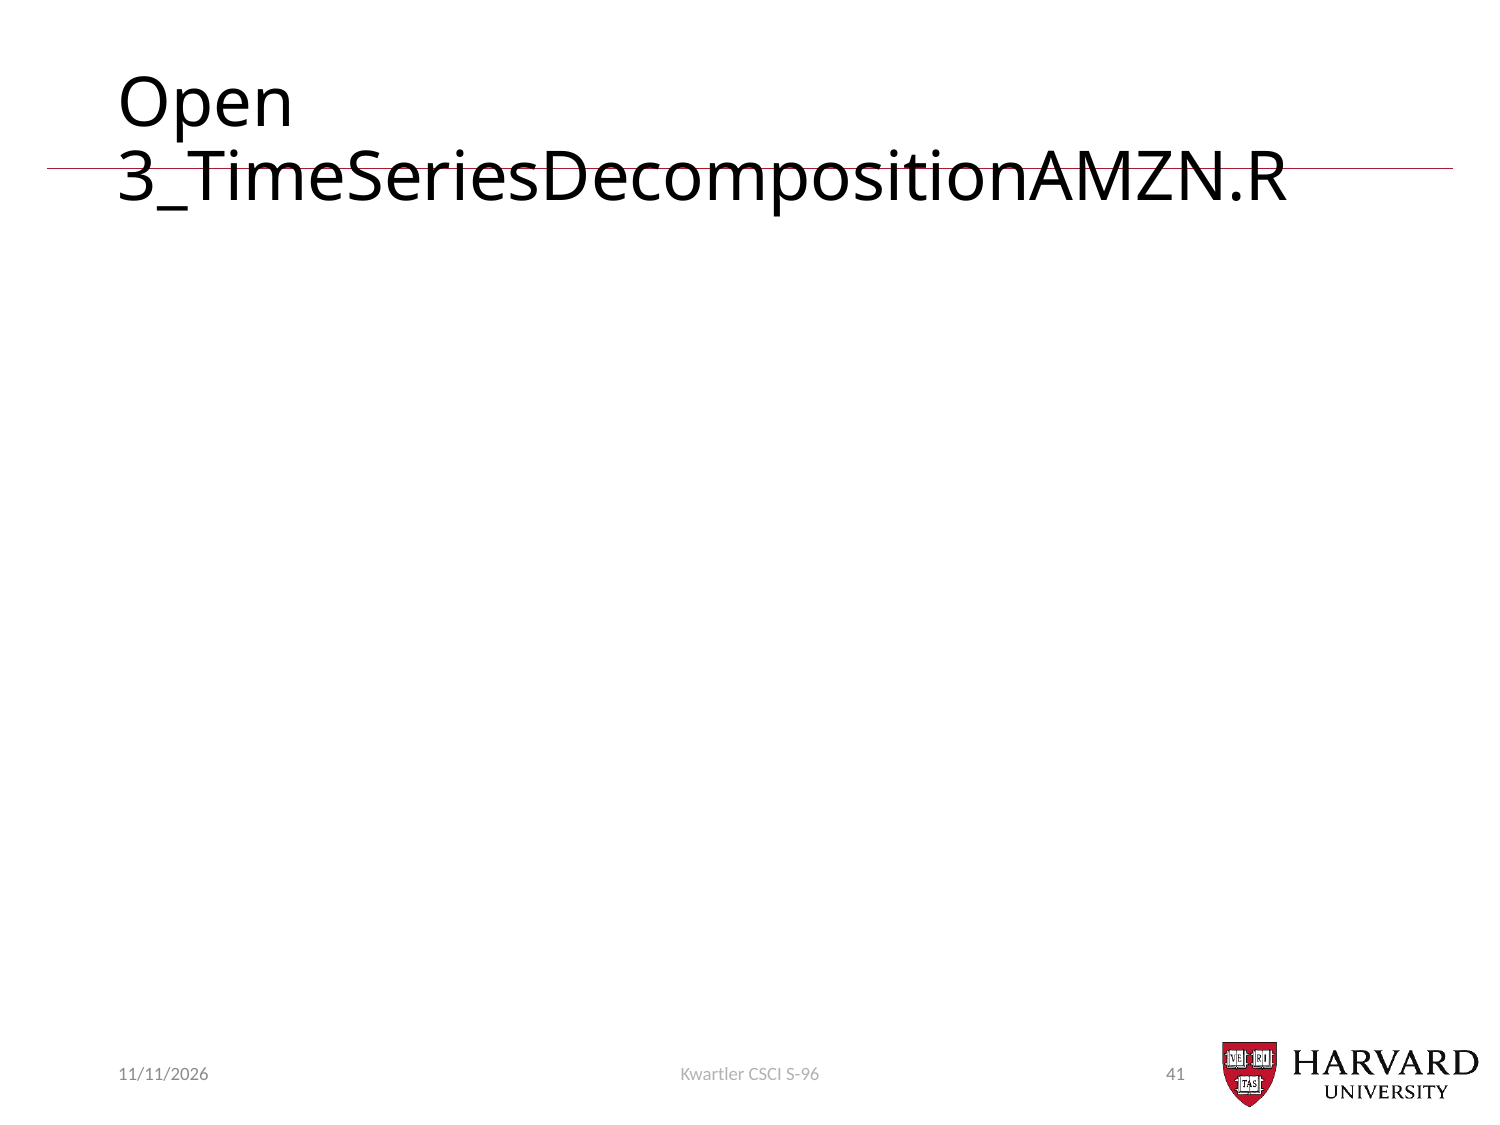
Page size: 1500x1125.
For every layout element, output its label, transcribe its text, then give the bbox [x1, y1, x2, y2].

slide_number 41 [1059, 1042, 1200, 1103]
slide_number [103, 1042, 441, 1103]
picture [1200, 1024, 1500, 1125]
footer Kwartler CSCI S-96 [496, 1042, 1004, 1103]
title Open 3_TimeSeriesDecompositionAMZN.R [103, 59, 1397, 157]
